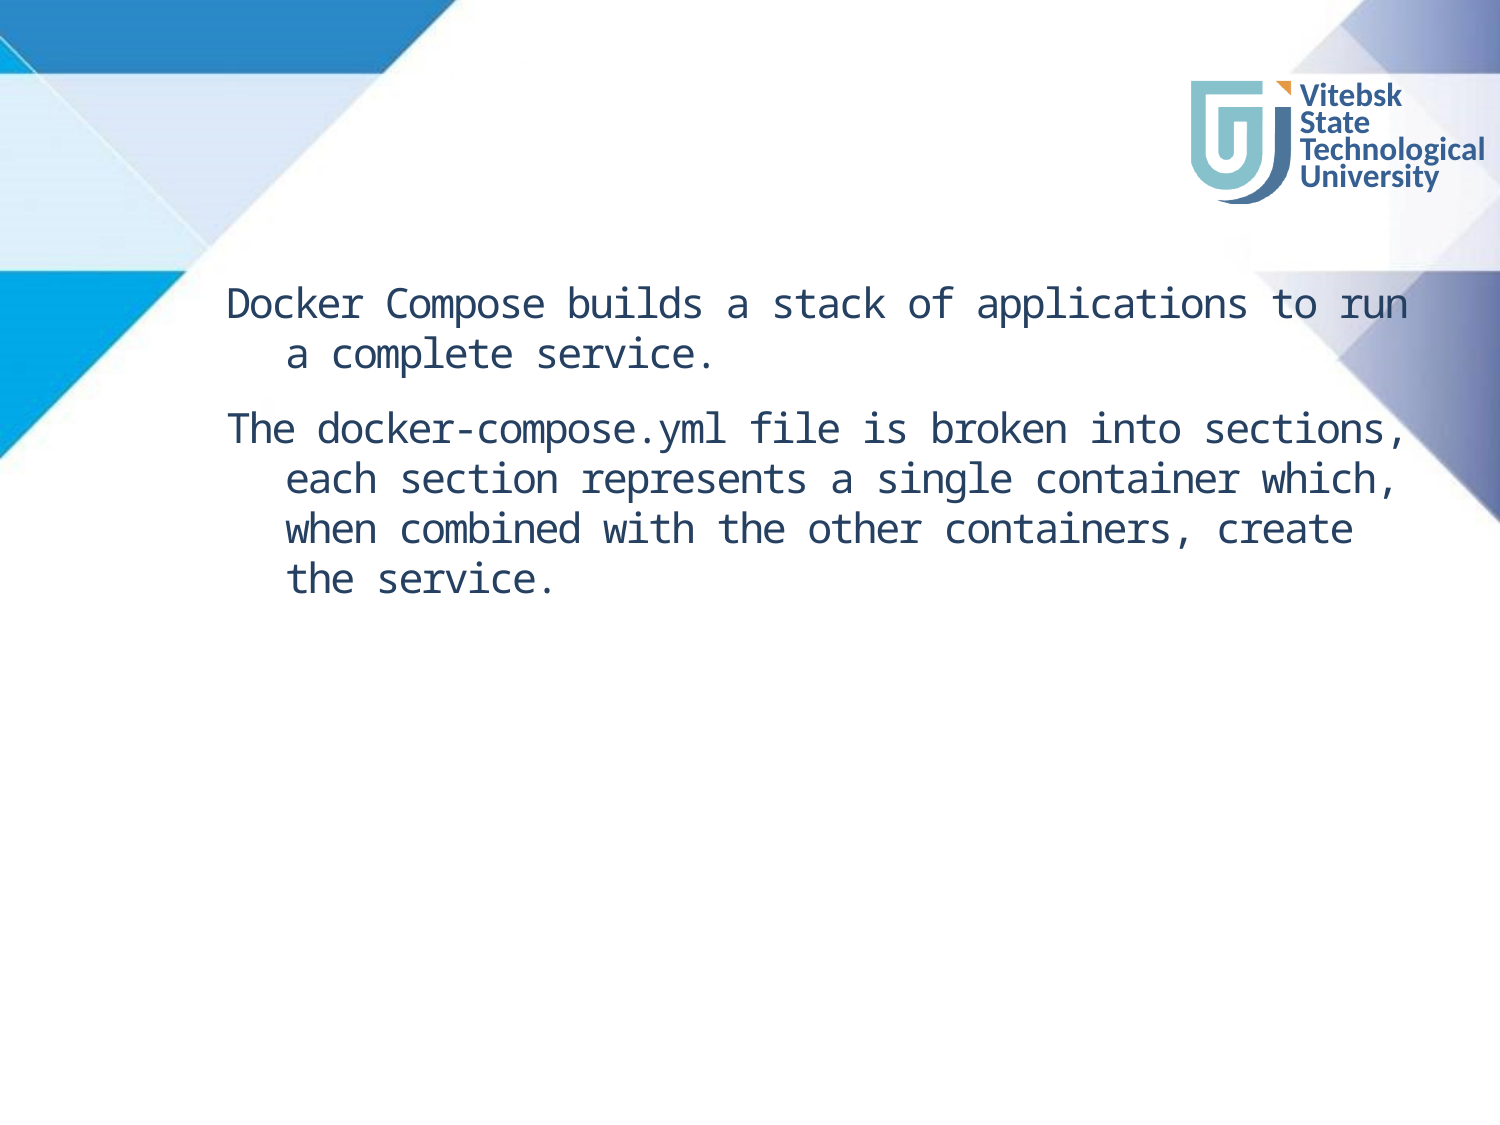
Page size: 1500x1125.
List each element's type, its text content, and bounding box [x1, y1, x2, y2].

picture [0, 0, 1500, 1125]
list Docker Compose builds a stack of applications to run a complete service. The docker-compose.yml file is broken into sections, each section represents a single container which, when combined with the other containers, create the service. [210, 269, 1454, 1007]
